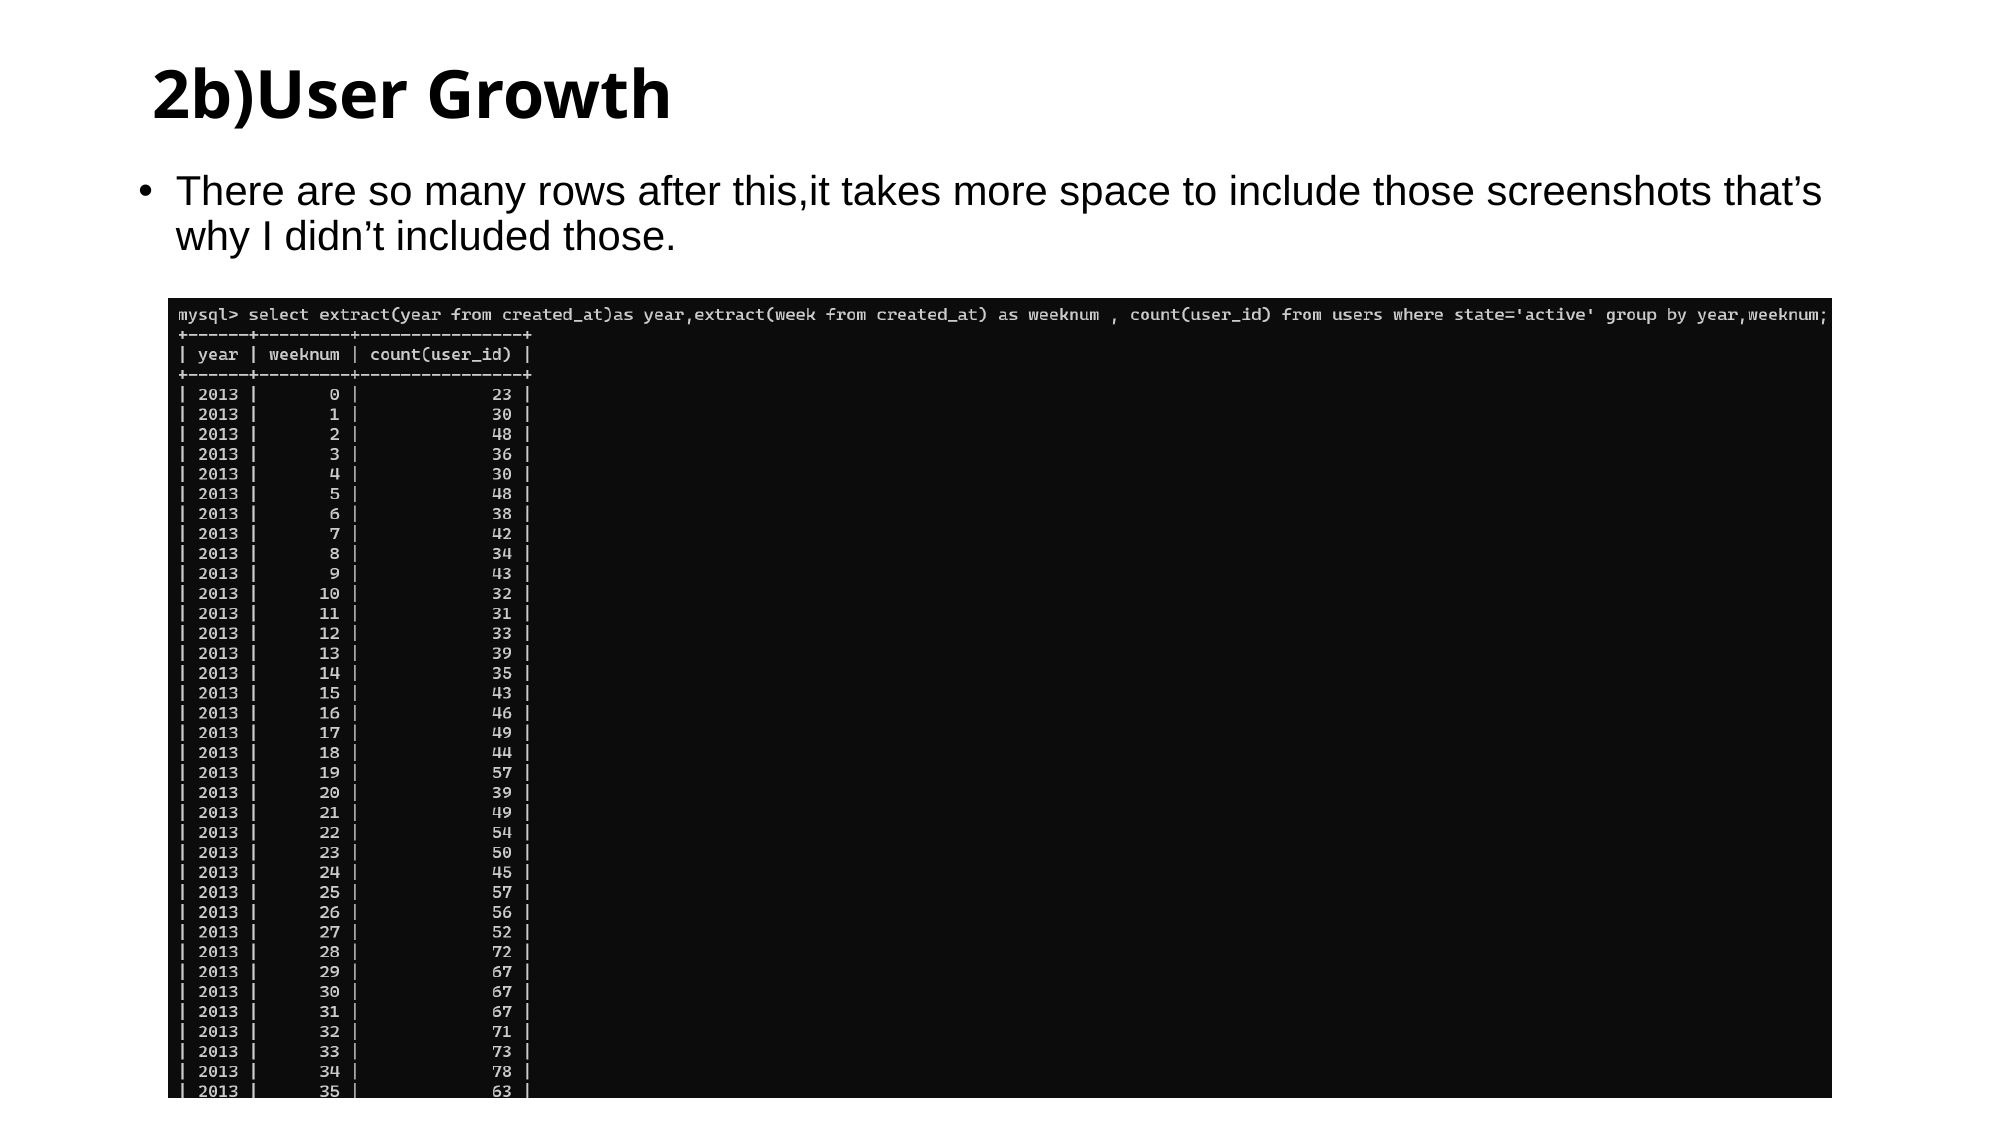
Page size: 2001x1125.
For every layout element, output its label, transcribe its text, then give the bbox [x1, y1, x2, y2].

text_box There are so many rows after this,it takes more space to include those screenshots that’s why I didn’t included those. [123, 162, 1849, 1098]
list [167, 298, 1832, 1098]
title 2b)User Growth [137, 42, 1863, 151]
